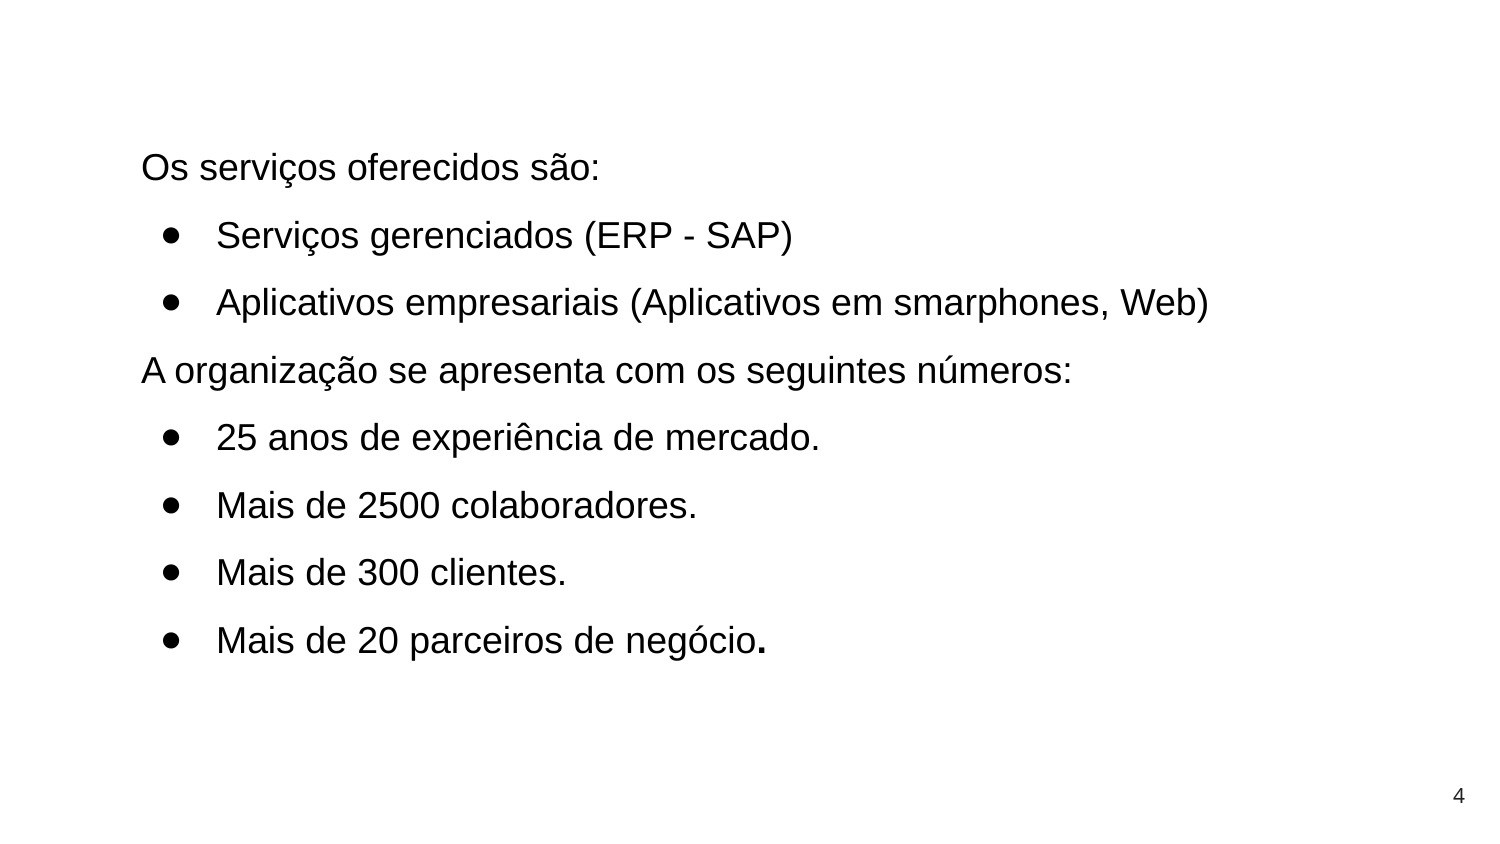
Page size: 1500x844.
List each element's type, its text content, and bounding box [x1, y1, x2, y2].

list Os serviços oferecidos são: Serviços gerenciados (ERP - SAP) Aplicativos empresariais (Aplicativos em smarphones, Web) A organização se apresenta com os seguintes números: 25 anos de experiência de mercado. Mais de 2500 colaboradores. Mais de 300 clientes. Mais de 20 parceiros de negócio. [51, 105, 1449, 750]
slide_number ‹#› [1389, 764, 1480, 830]
